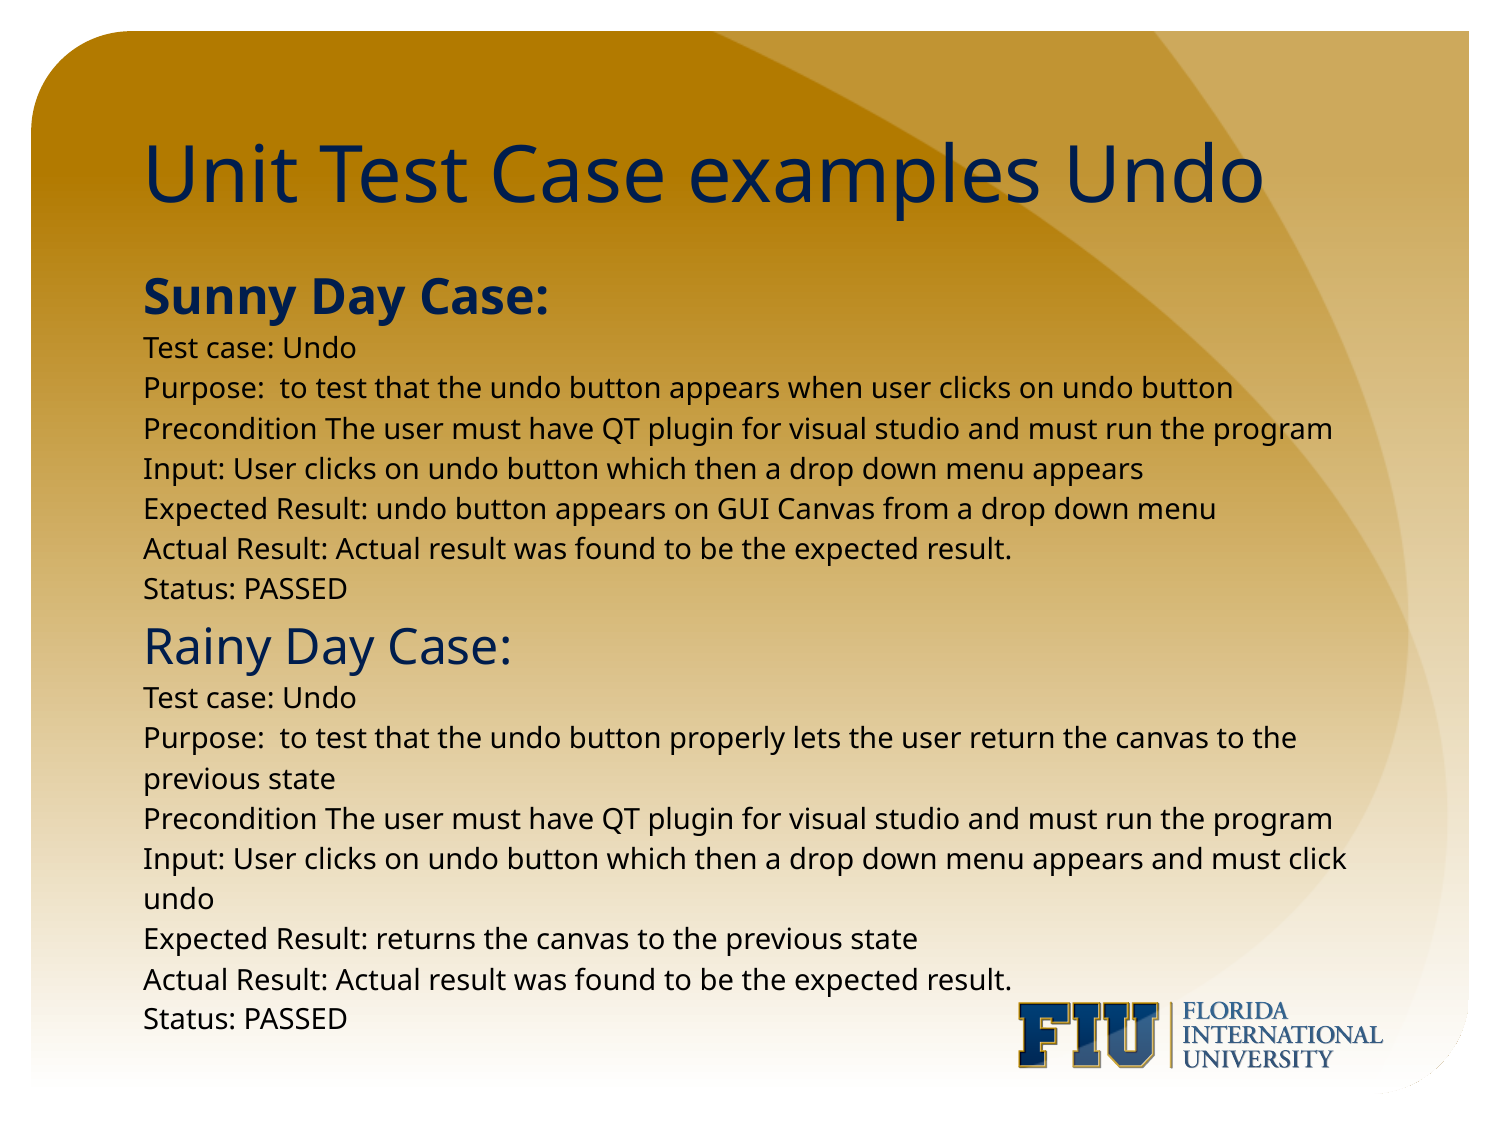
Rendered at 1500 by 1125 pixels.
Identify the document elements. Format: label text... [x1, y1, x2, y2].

list Sunny Day Case: Test case: Undo Purpose: to test that the undo button appears when user clicks on undo button Precondition The user must have QT plugin for visual studio and must run the program Input: User clicks on undo button which then a drop down menu appears Expected Result: undo button appears on GUI Canvas from a drop down menu Actual Result: Actual result was found to be the expected result. Status: PASSED Rainy Day Case: Test case: Undo Purpose: to test that the undo button properly lets the user return the canvas to the previous state Precondition The user must have QT plugin for visual studio and must run the program Input: User clicks on undo button which then a drop down menu appears and must click undo Expected Result: returns the canvas to the previous state Actual Result: Actual result was found to be the expected result. Status: PASSED [128, 240, 1372, 1118]
title Unit Test Case examples Undo [127, 62, 1372, 234]
picture [24, 30, 1473, 1094]
